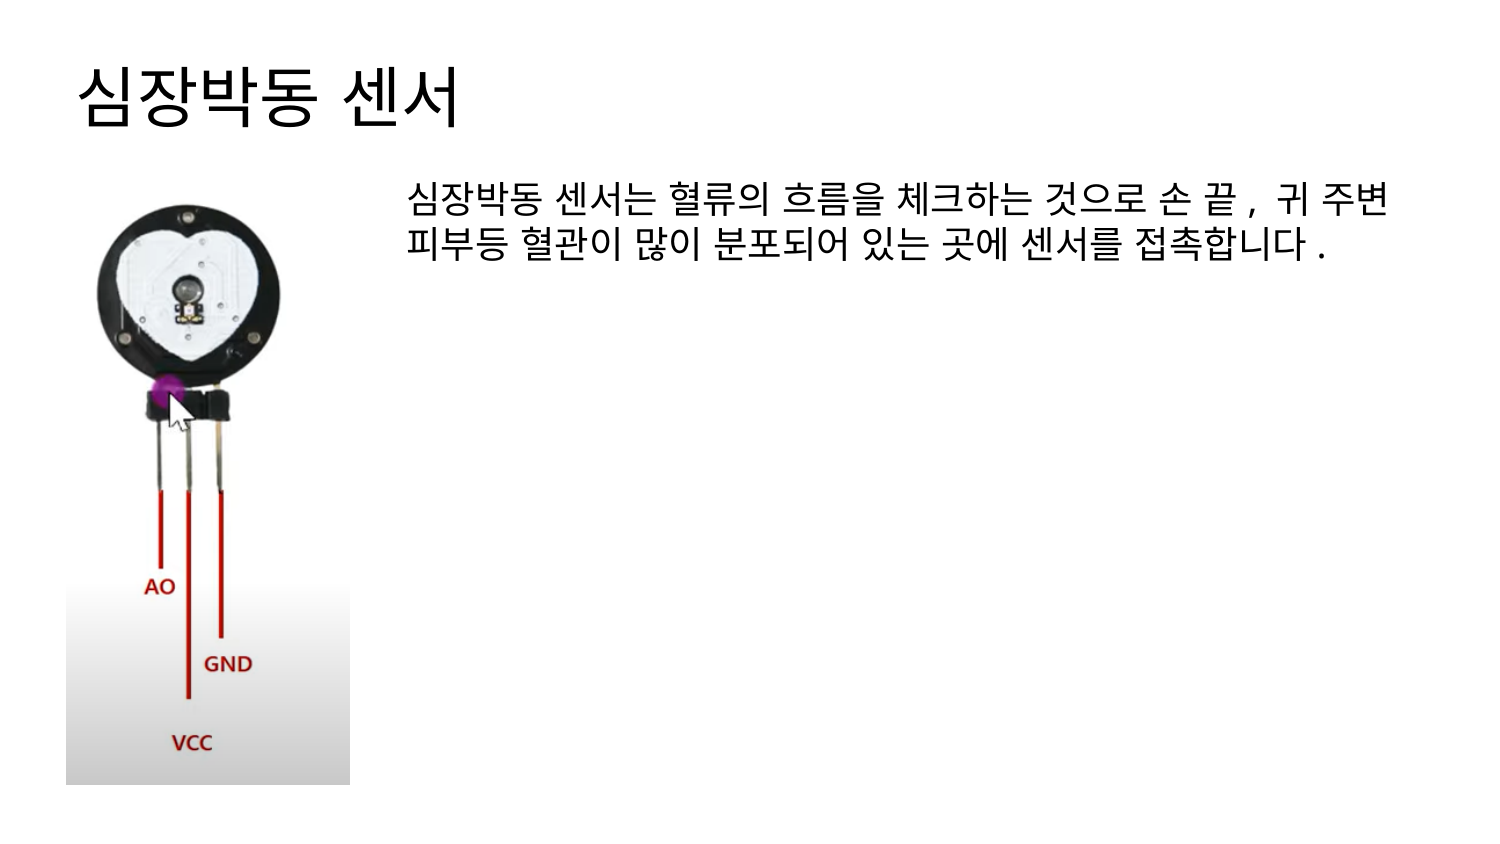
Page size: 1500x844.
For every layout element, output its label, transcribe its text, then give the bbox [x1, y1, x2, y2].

text_box 심장박동 센서 [60, 48, 1303, 143]
picture [66, 176, 350, 785]
text_box 심장박동 센서는 혈류의 흐름을 체크하는 것으로 손 끝, 귀 주변 피부등 혈관이 많이 분포되어 있는 곳에 센서를 접촉합니다. [391, 168, 1407, 274]
